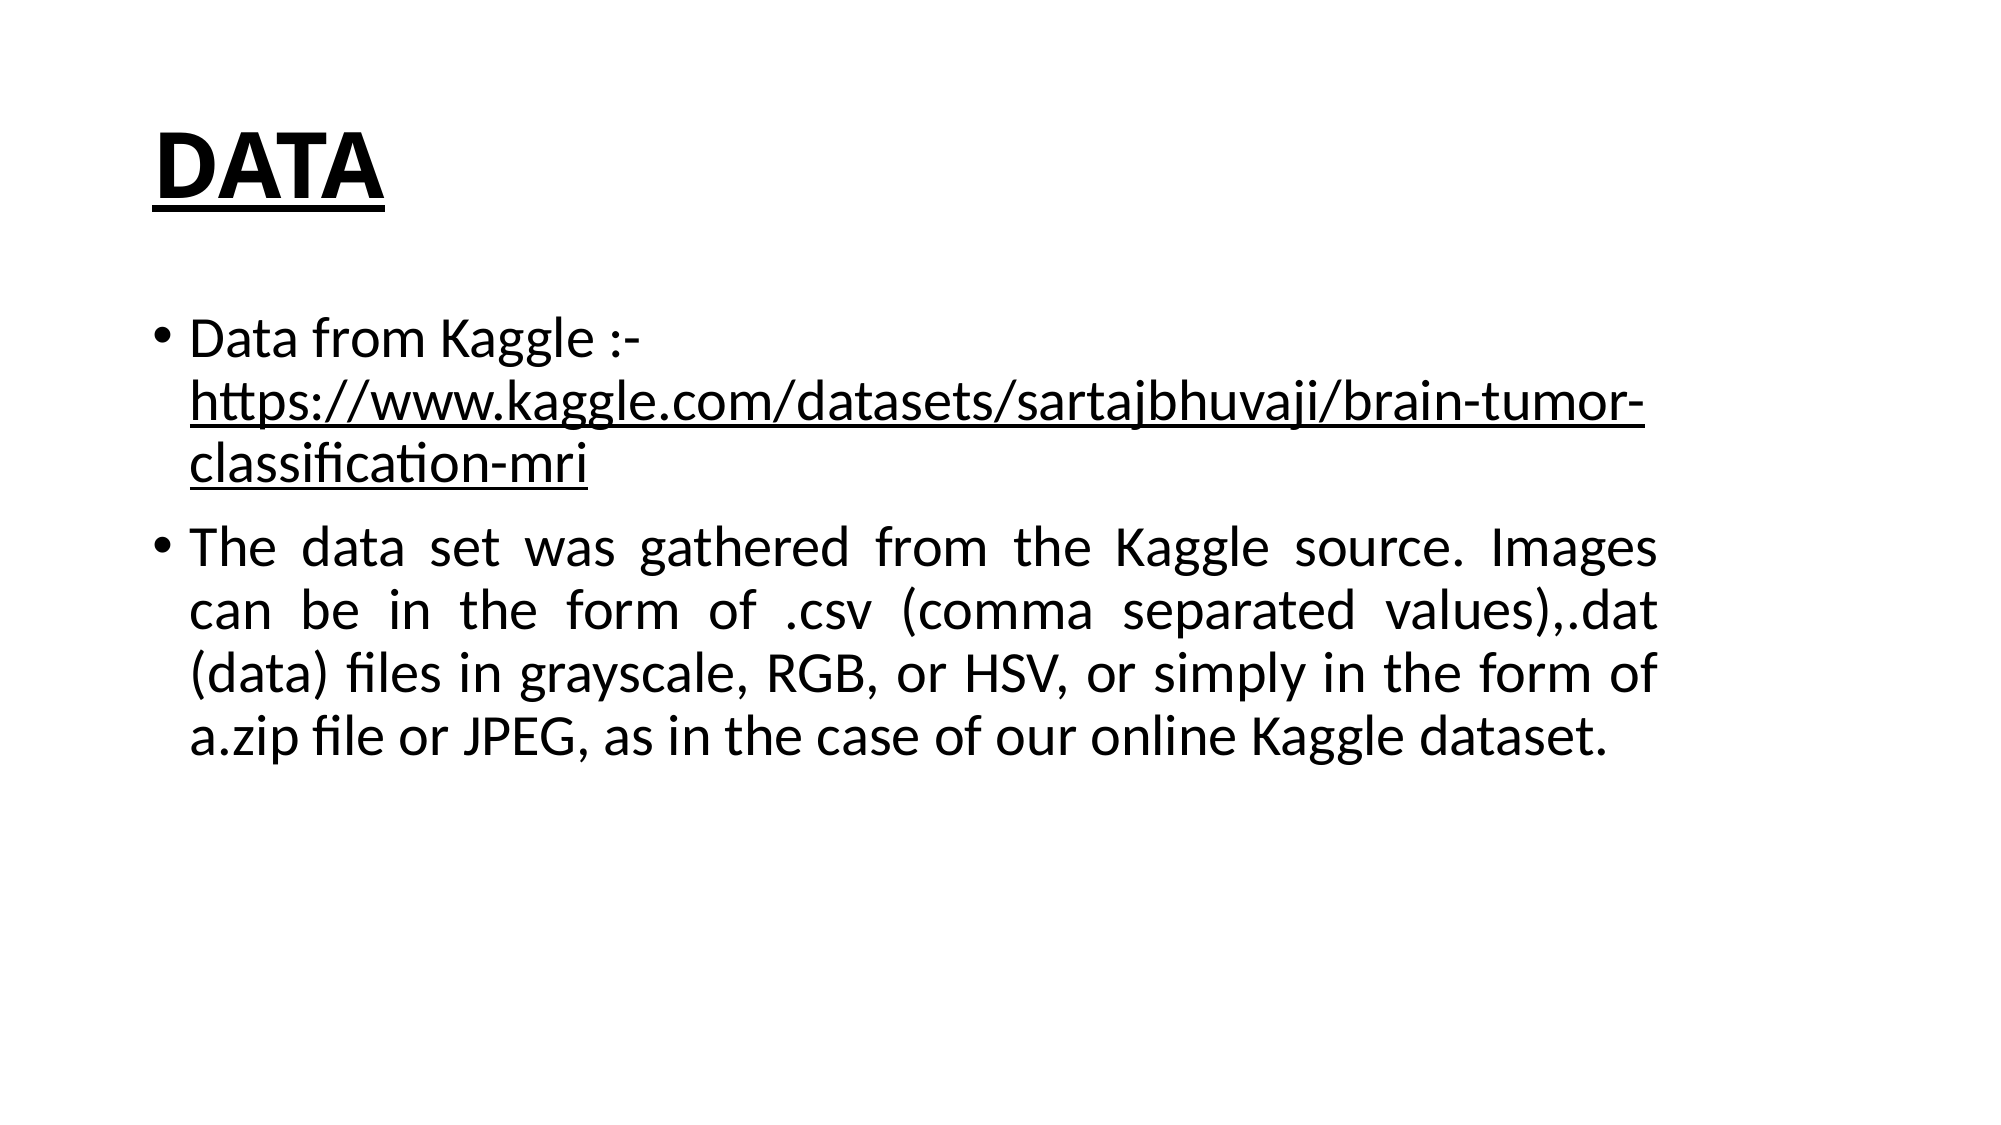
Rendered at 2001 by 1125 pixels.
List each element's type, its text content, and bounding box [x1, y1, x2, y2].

title DATA [137, 59, 1863, 278]
list Data from Kaggle :- https://www.kaggle.com/datasets/sartajbhuvaji/brain-tumor-classification-mri The data set was gathered from the Kaggle source. Images can be in the form of .csv (comma separated values),.dat (data) files in grayscale, RGB, or HSV, or simply in the form of a.zip file or JPEG, as in the case of our online Kaggle dataset. [137, 299, 1675, 1014]
